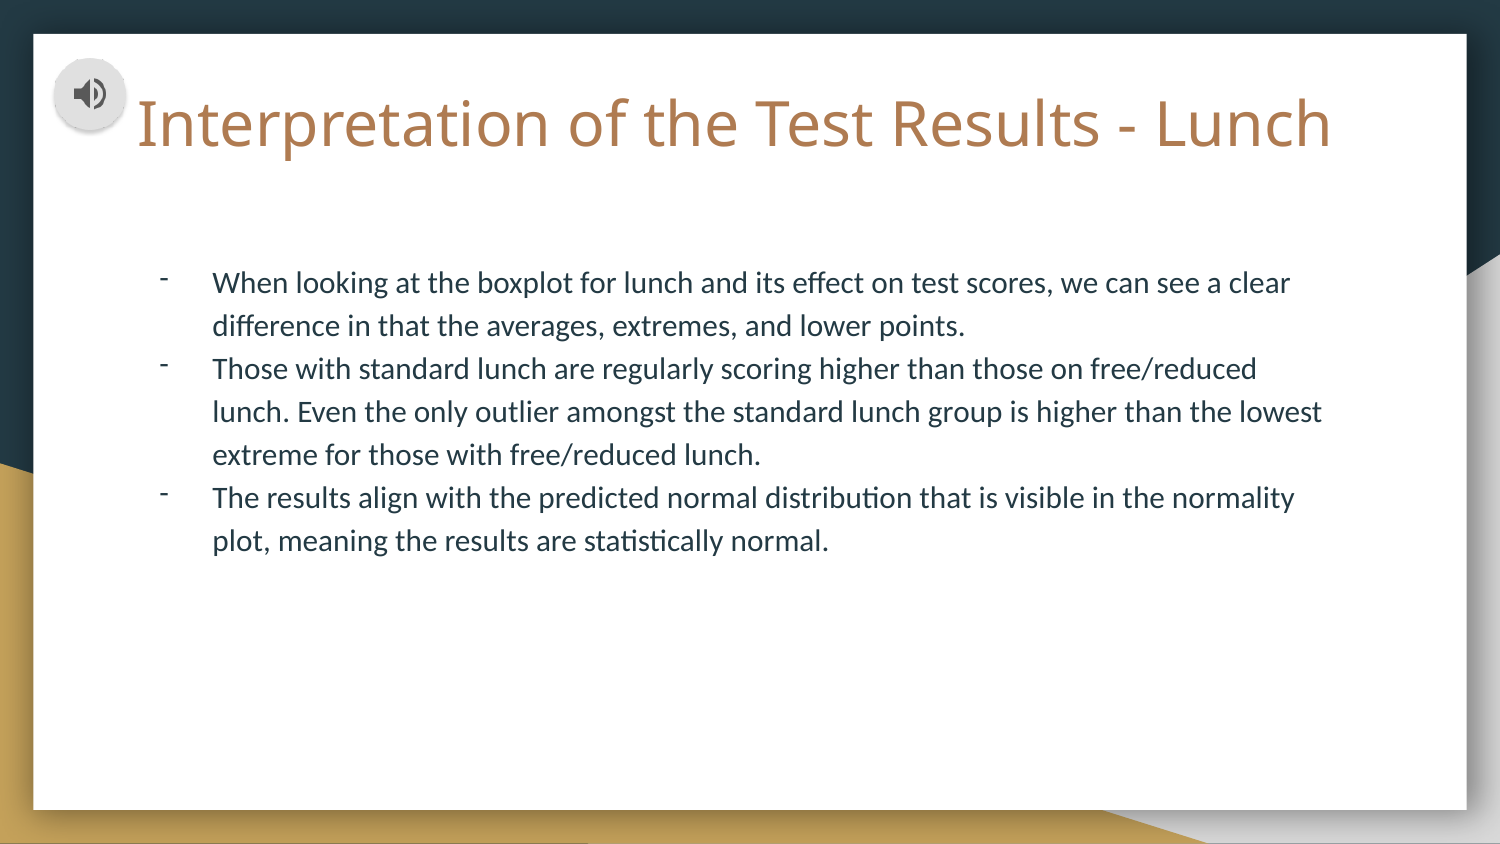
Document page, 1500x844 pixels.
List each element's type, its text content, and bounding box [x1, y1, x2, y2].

list When looking at the boxplot for lunch and its effect on test scores, we can see a clear difference in that the averages, extremes, and lower points. Those with standard lunch are regularly scoring higher than those on free/reduced lunch. Even the only outlier amongst the standard lunch group is higher than the lowest extreme for those with free/reduced lunch. The results align with the predicted normal distribution that is visible in the normality plot, meaning the results are statistically normal. [122, 241, 1354, 643]
picture [46, 50, 133, 138]
title Interpretation of the Test Results - Lunch [122, 69, 1354, 226]
